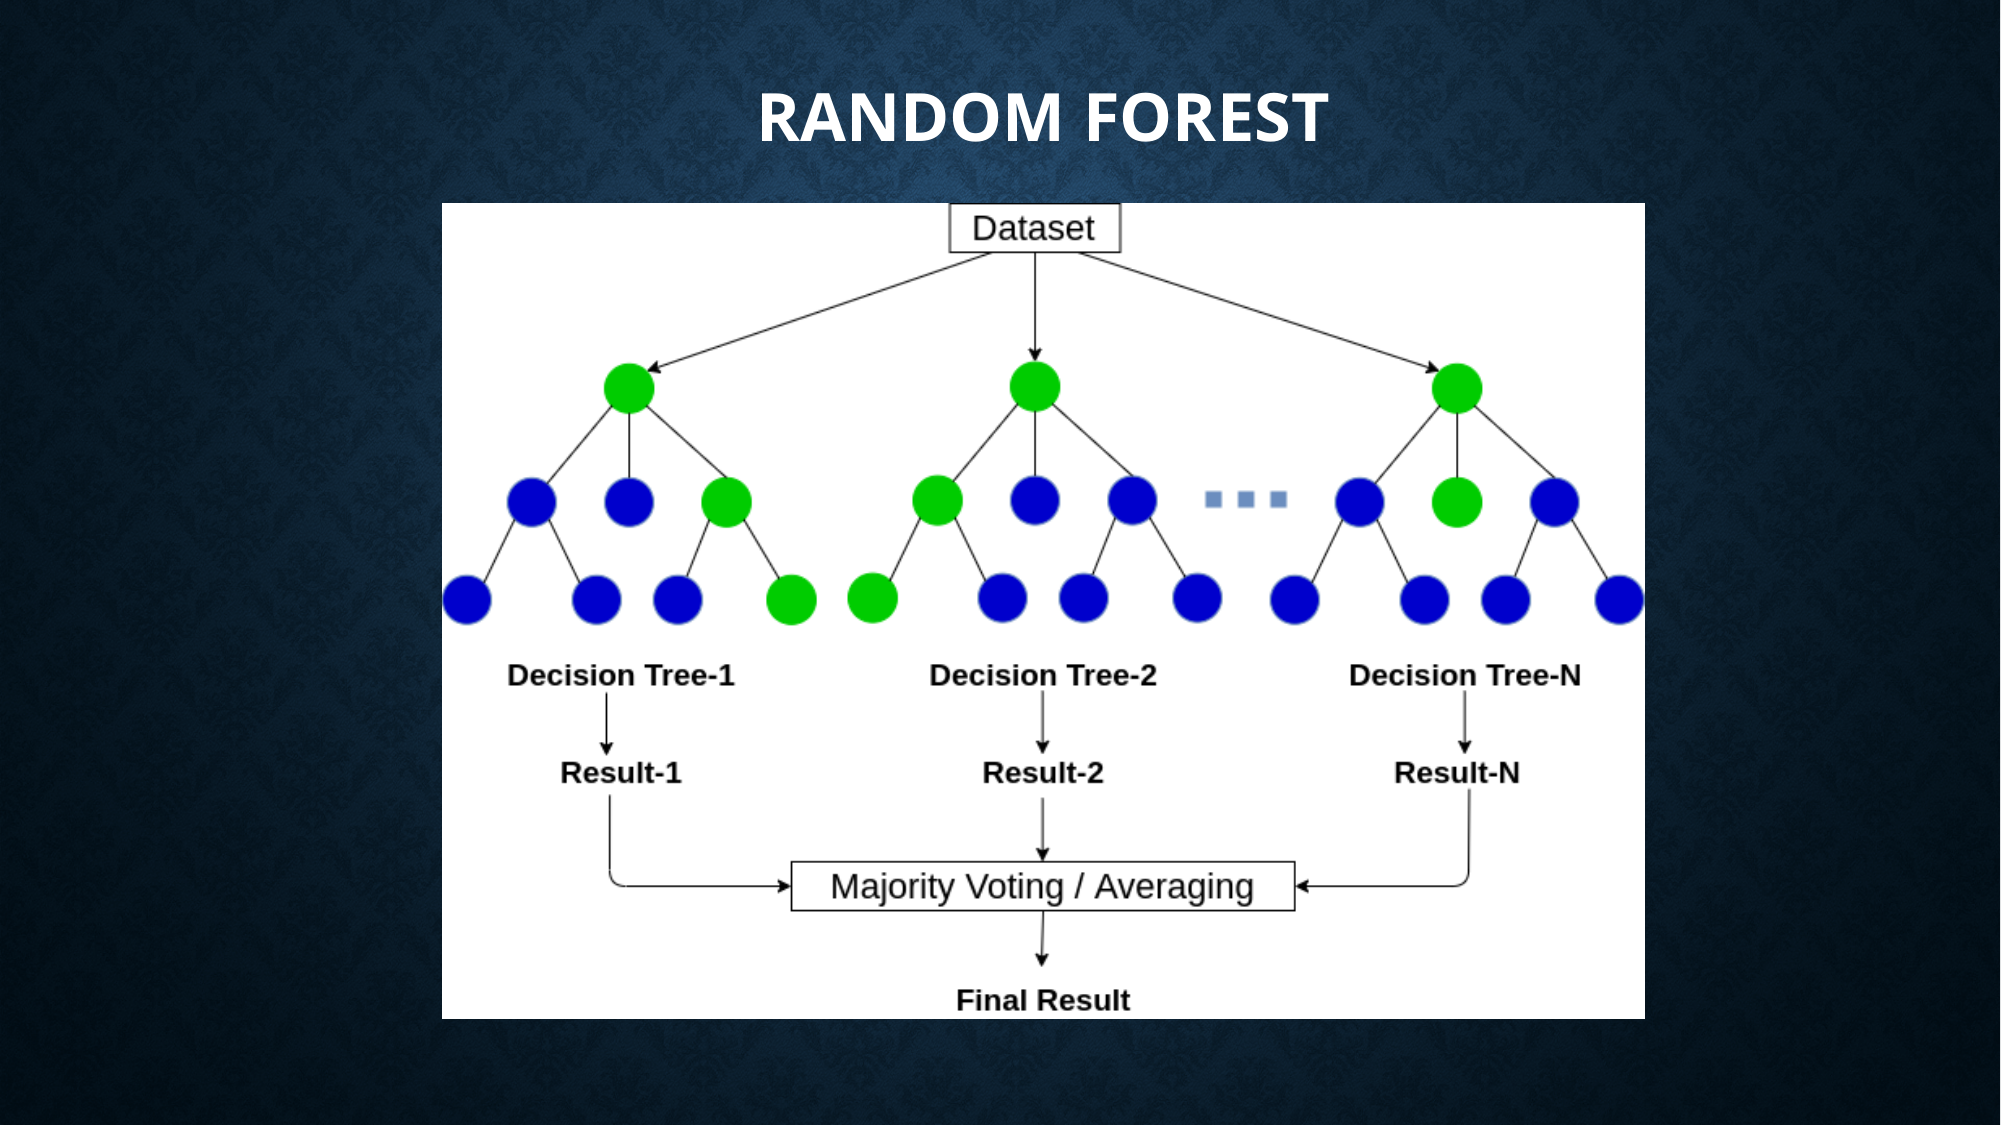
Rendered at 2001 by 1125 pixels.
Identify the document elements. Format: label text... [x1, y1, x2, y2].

title Random Forest [212, 0, 1875, 239]
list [441, 203, 1646, 1020]
